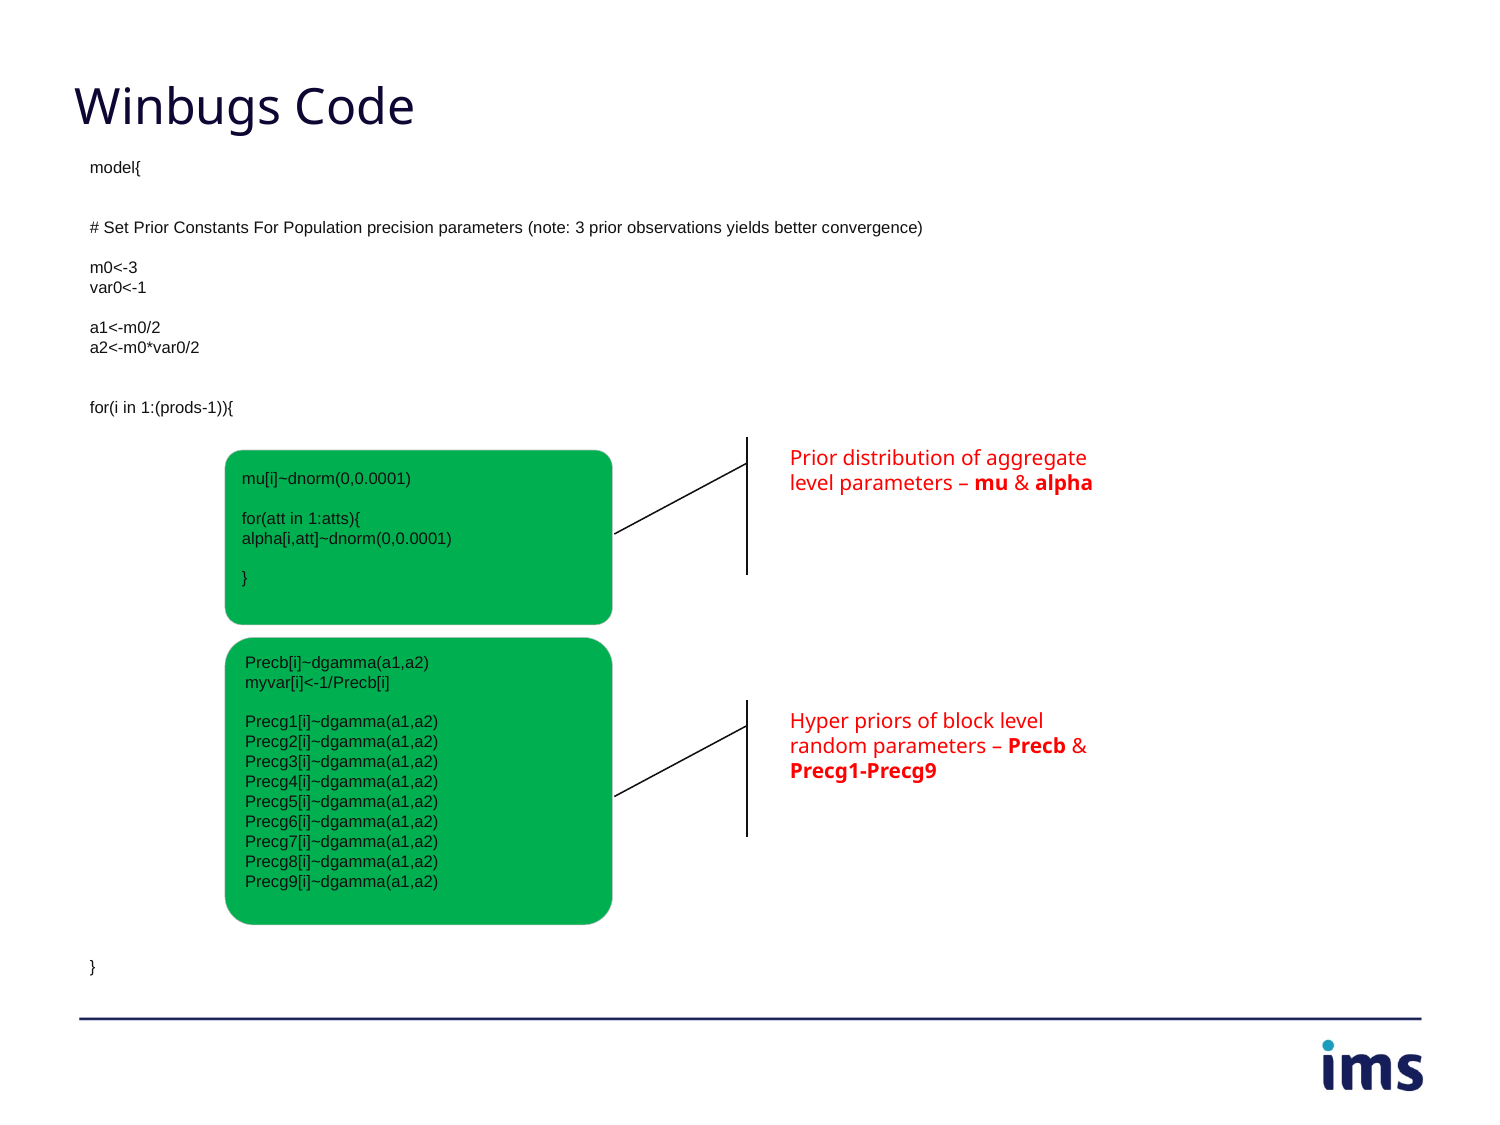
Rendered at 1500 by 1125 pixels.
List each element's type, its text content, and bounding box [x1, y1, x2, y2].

text_box Precb[i]~dgamma(a1,a2) myvar[i]<-1/Precb[i] Precg1[i]~dgamma(a1,a2) Precg2[i]~dgamma(a1,a2) Precg3[i]~dgamma(a1,a2) Precg4[i]~dgamma(a1,a2) Precg5[i]~dgamma(a1,a2) Precg6[i]~dgamma(a1,a2) Precg7[i]~dgamma(a1,a2) Precg8[i]~dgamma(a1,a2) Precg9[i]~dgamma(a1,a2) [224, 637, 613, 925]
text_box mu[i]~dnorm(0,0.0001) for(att in 1:atts){ alpha[i,att]~dnorm(0,0.0001) } [224, 450, 613, 625]
text_box model{ # Set Prior Constants For Population precision parameters (note: 3 prior observations yields better convergence) m0<-3 var0<-1 a1<-m0/2 a2<-m0*var0/2 for(i in 1:(prods-1)){ } [74, 149, 1413, 984]
text_box Prior distribution of aggregate level parameters – mu & alpha [775, 437, 1112, 575]
text_box Hyper priors of block level random parameters – Precb & Precg1-Precg9 [775, 700, 1112, 837]
title Winbugs Code [74, 74, 1425, 225]
picture [0, 1004, 1500, 1125]
